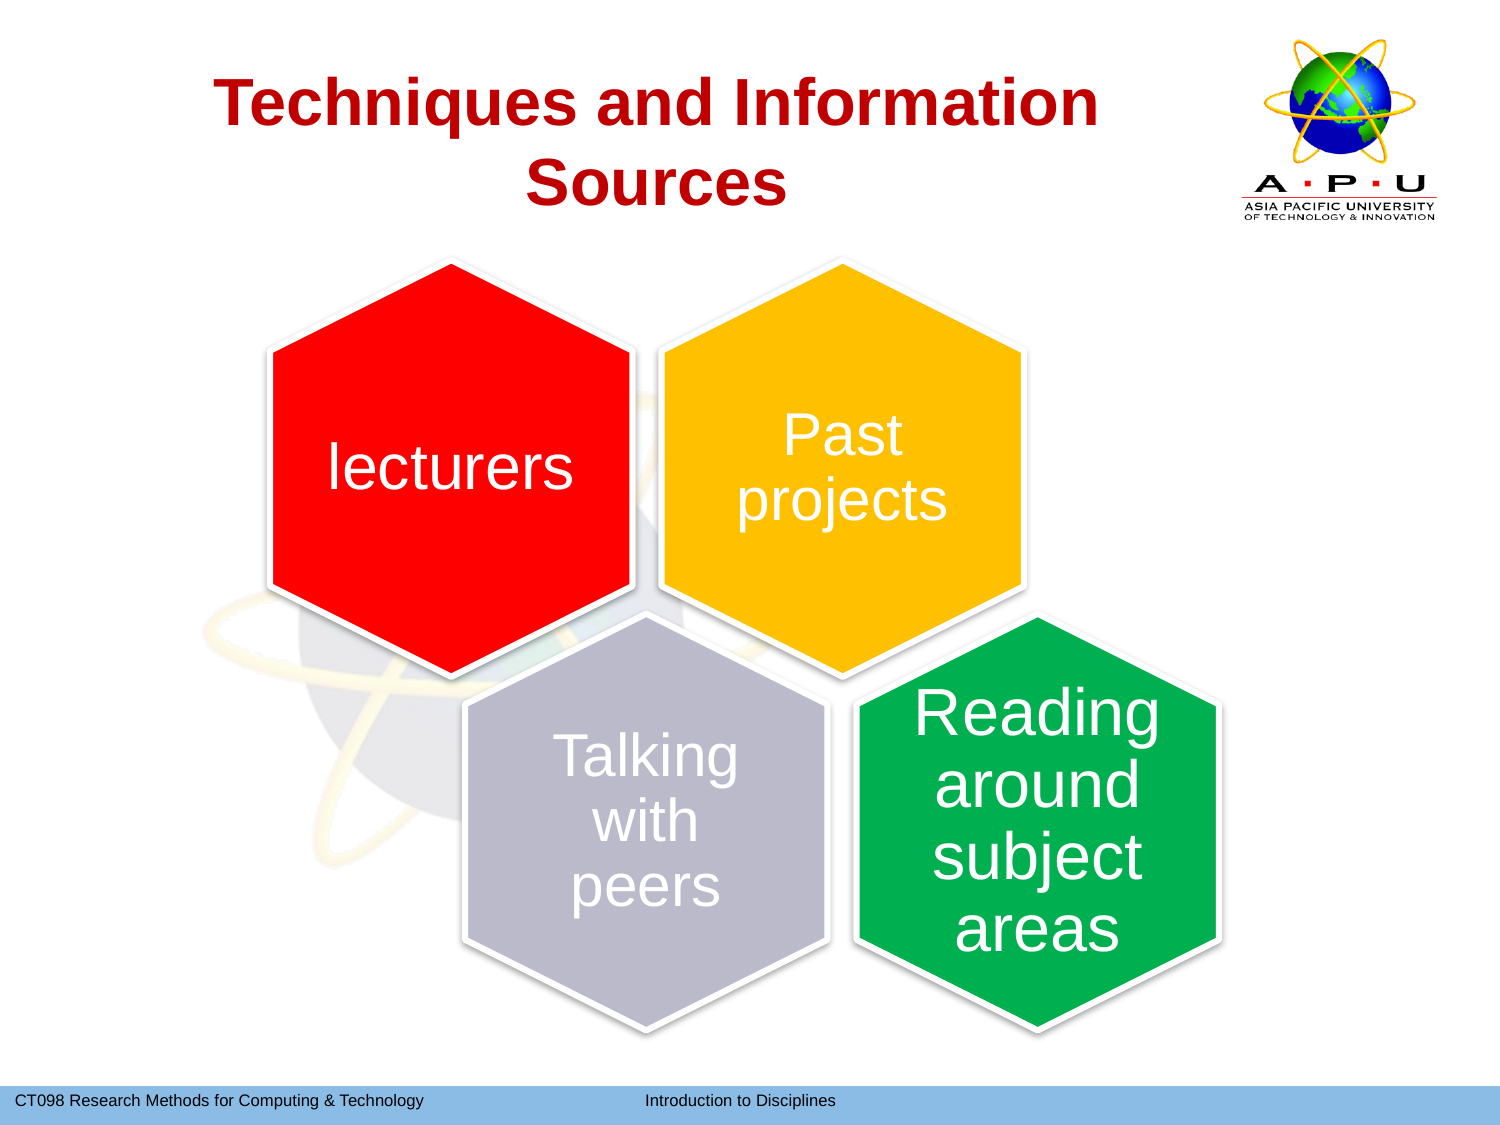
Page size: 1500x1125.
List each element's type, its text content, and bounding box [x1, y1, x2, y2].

title Techniques and Information Sources [79, 44, 1236, 143]
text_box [0, 144, 1500, 1125]
picture [1227, 24, 1454, 144]
